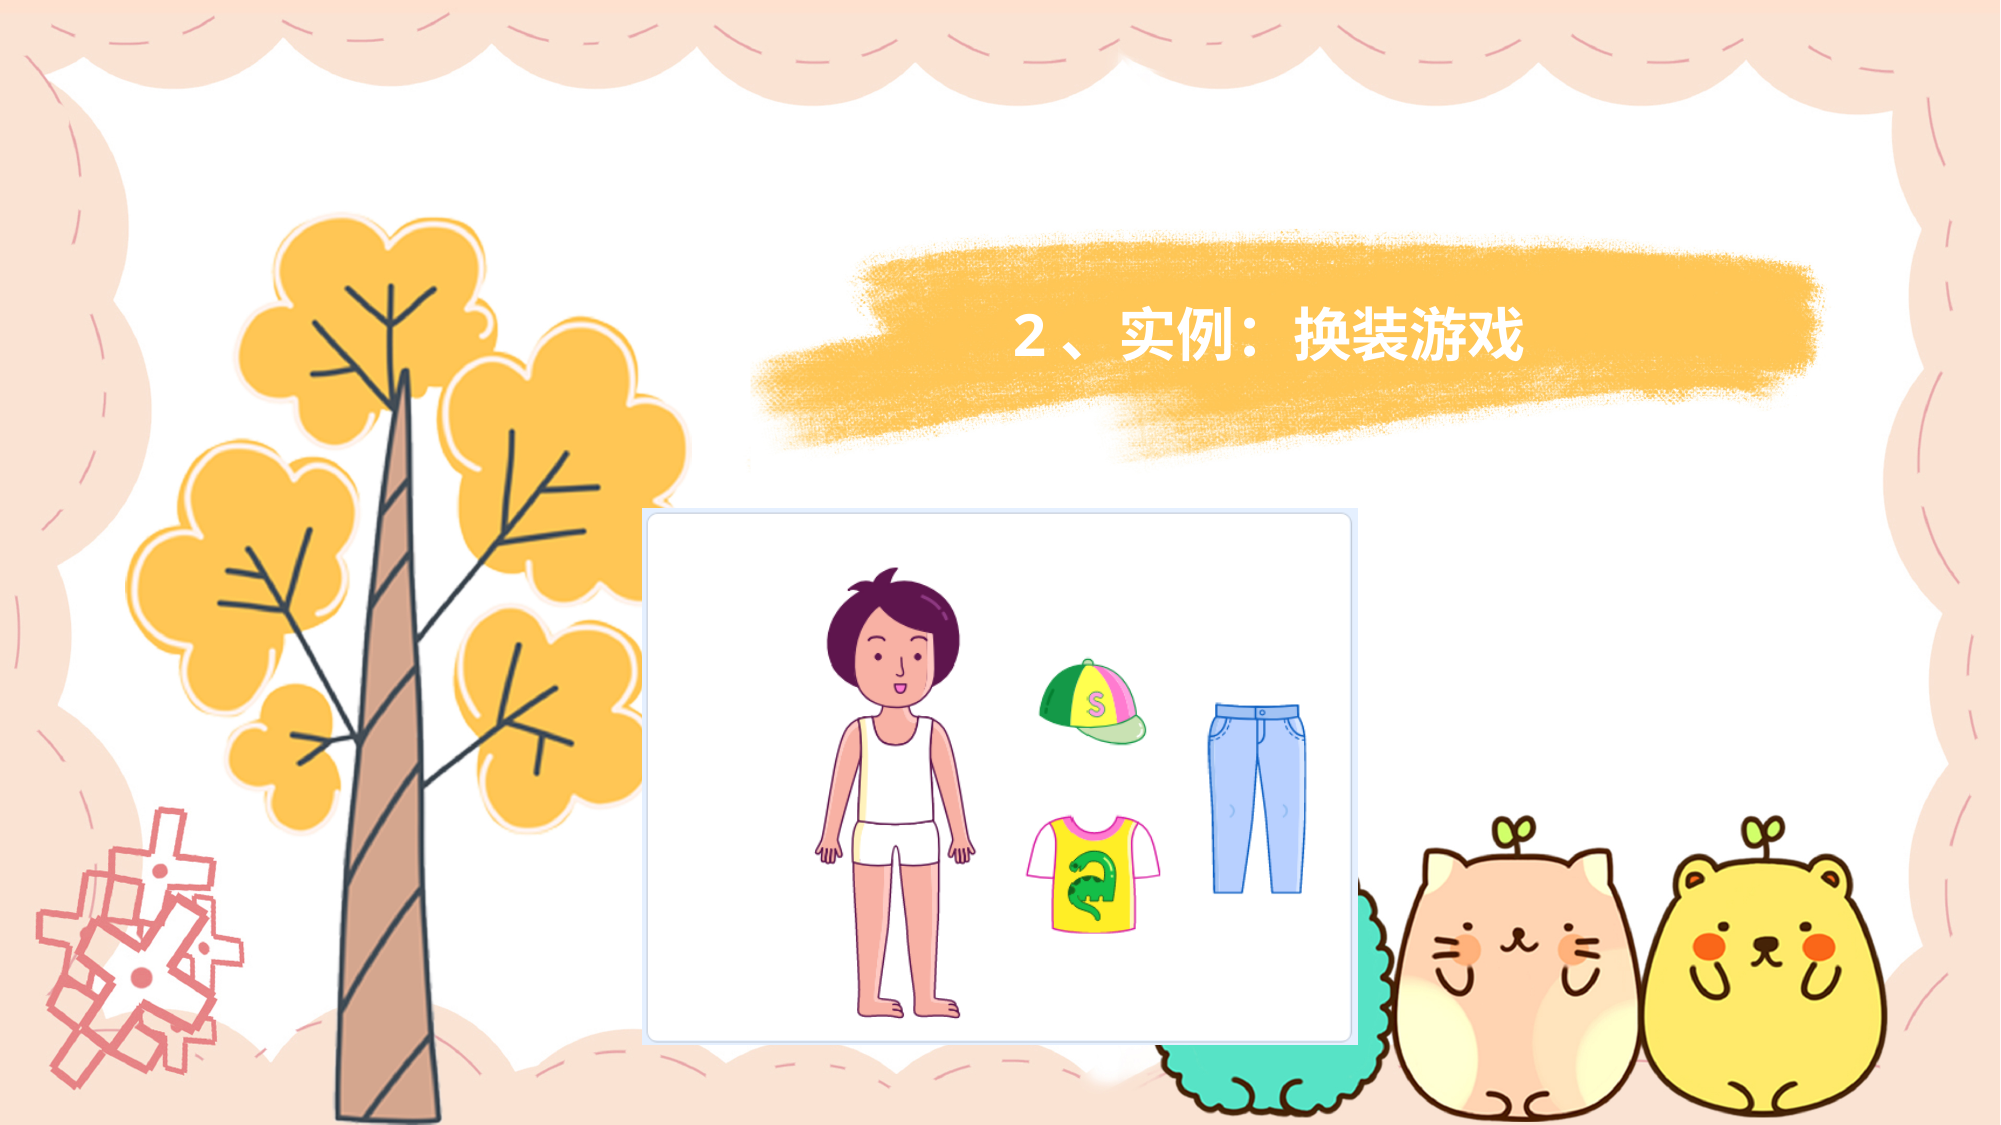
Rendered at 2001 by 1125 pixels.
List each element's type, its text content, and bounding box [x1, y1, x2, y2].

text_box 2、实例：换装游戏 [998, 290, 1541, 376]
picture [0, 0, 2001, 1125]
